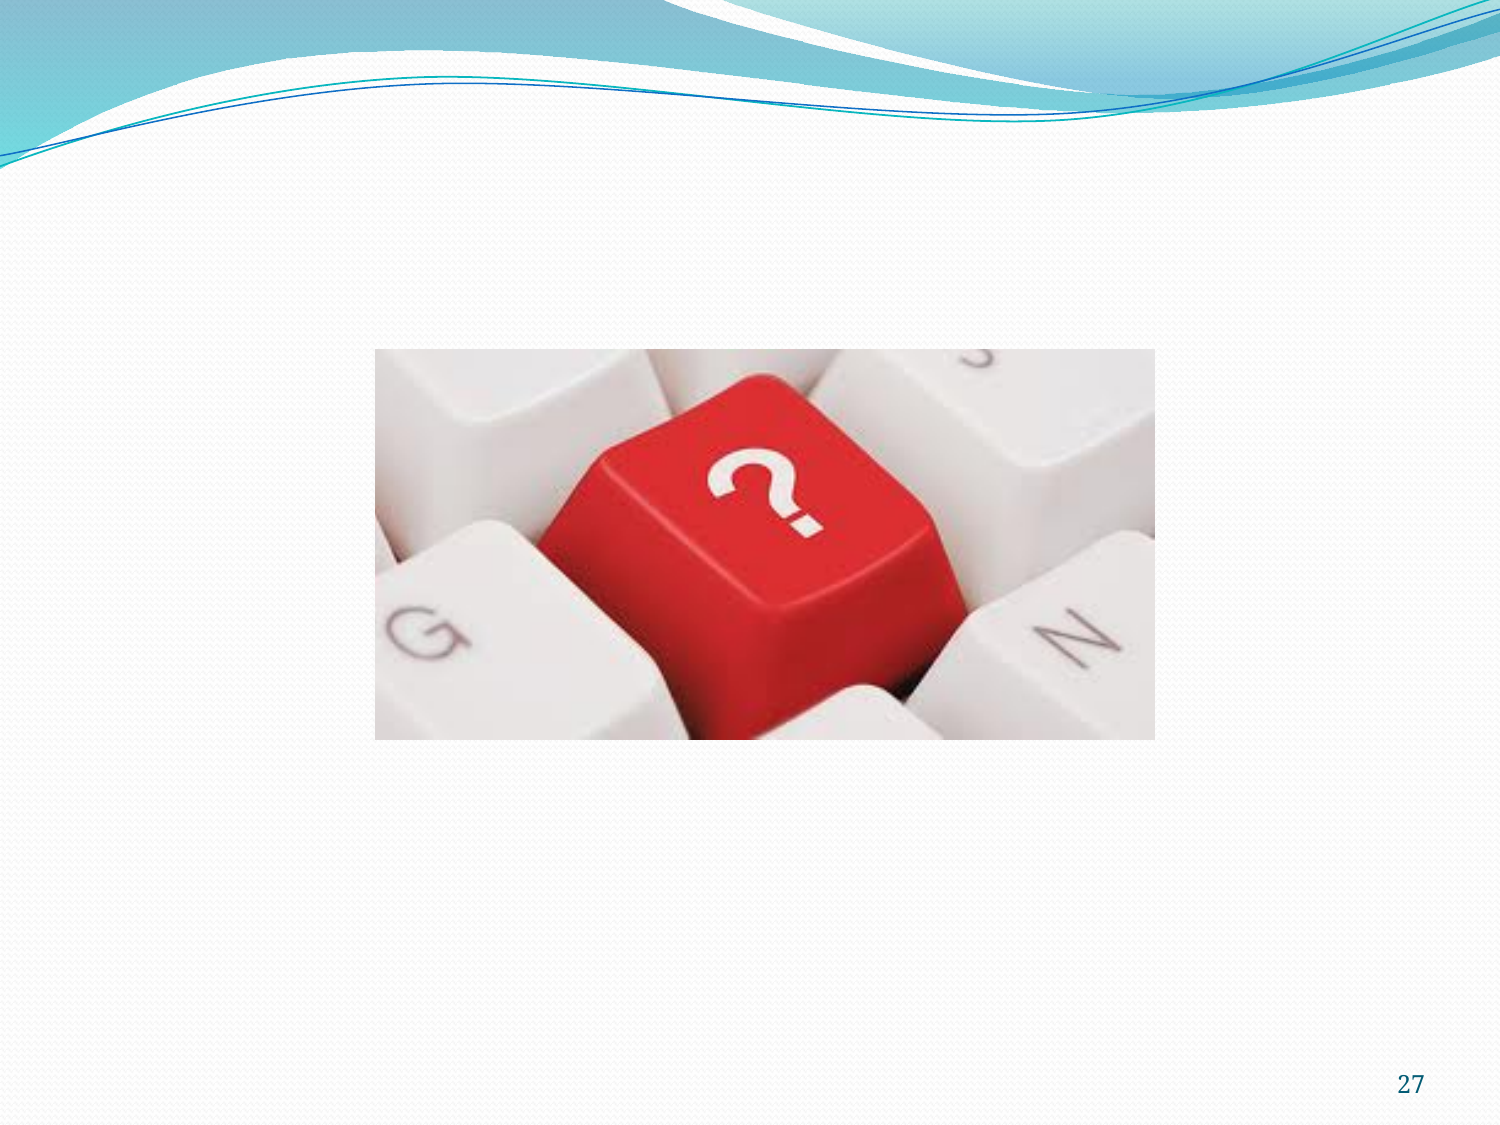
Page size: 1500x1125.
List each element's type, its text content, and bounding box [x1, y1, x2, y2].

slide_number 27 [1299, 1042, 1425, 1103]
picture [374, 349, 1156, 741]
